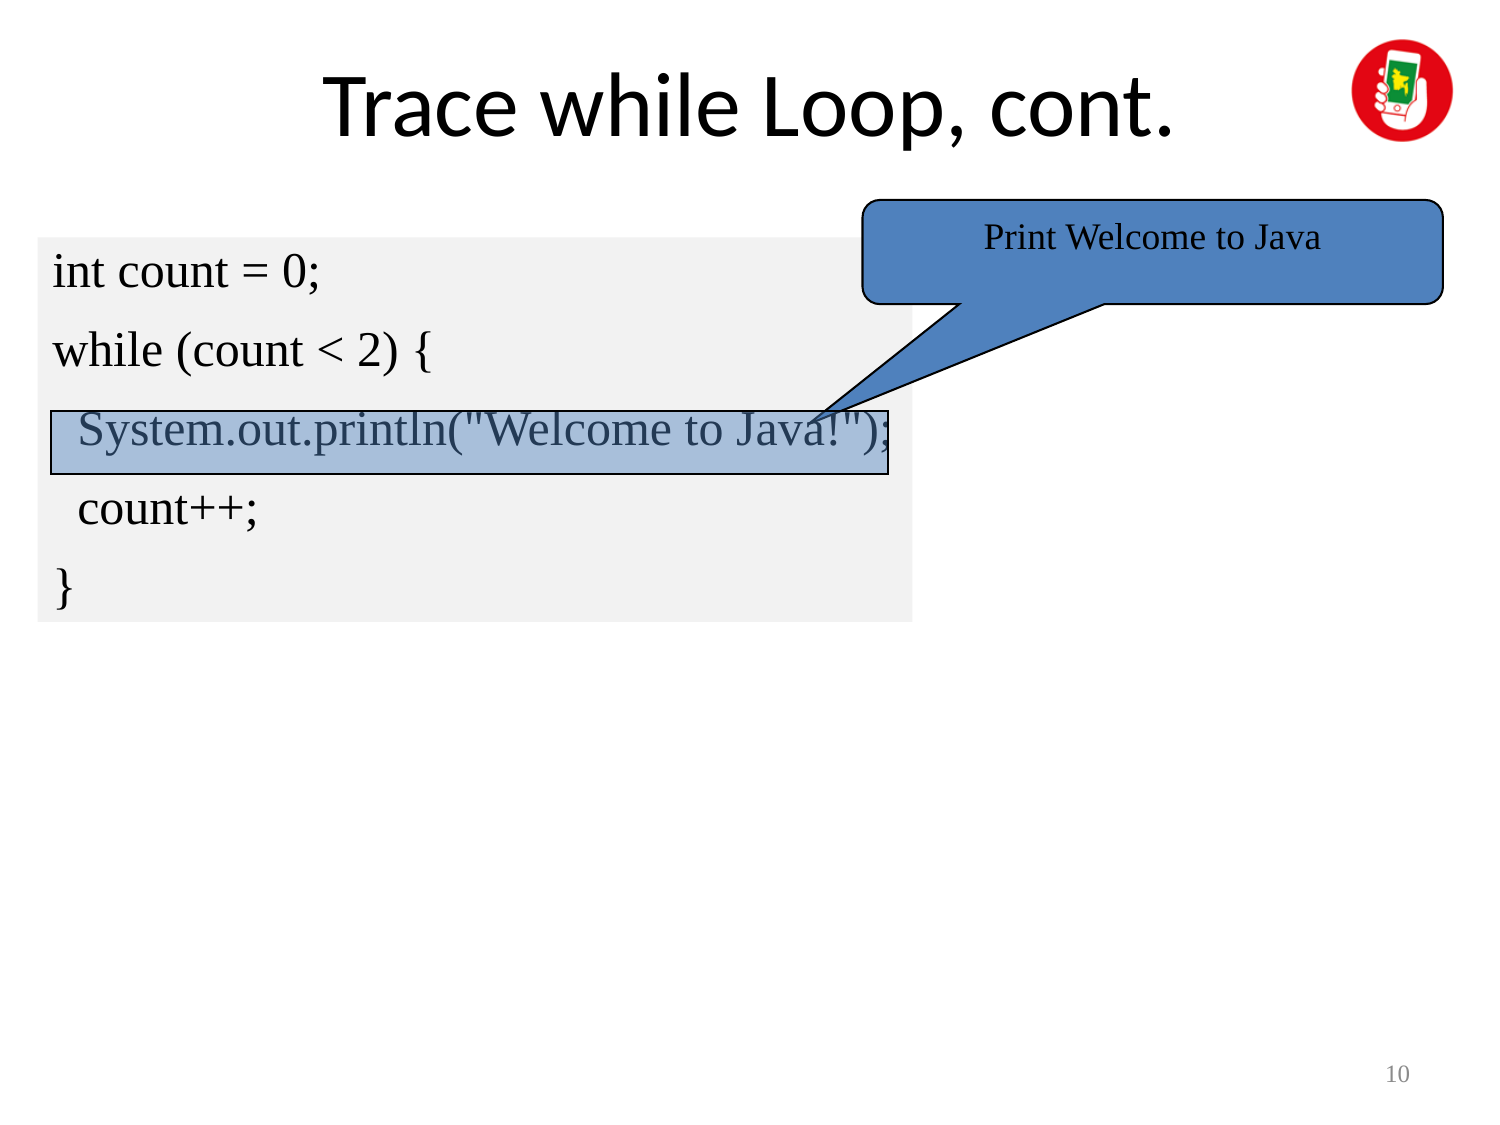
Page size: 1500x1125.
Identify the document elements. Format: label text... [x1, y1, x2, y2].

slide_number 10 [1074, 1042, 1425, 1103]
text_box [50, 411, 889, 475]
picture [1388, 37, 1455, 143]
text_box int count = 0; while (count < 2) { System.out.println("Welcome to Java!"); count++; } [37, 237, 913, 622]
title Trace while Loop, cont. [112, 37, 1388, 163]
text_box Print Welcome to Java [824, 199, 1443, 411]
